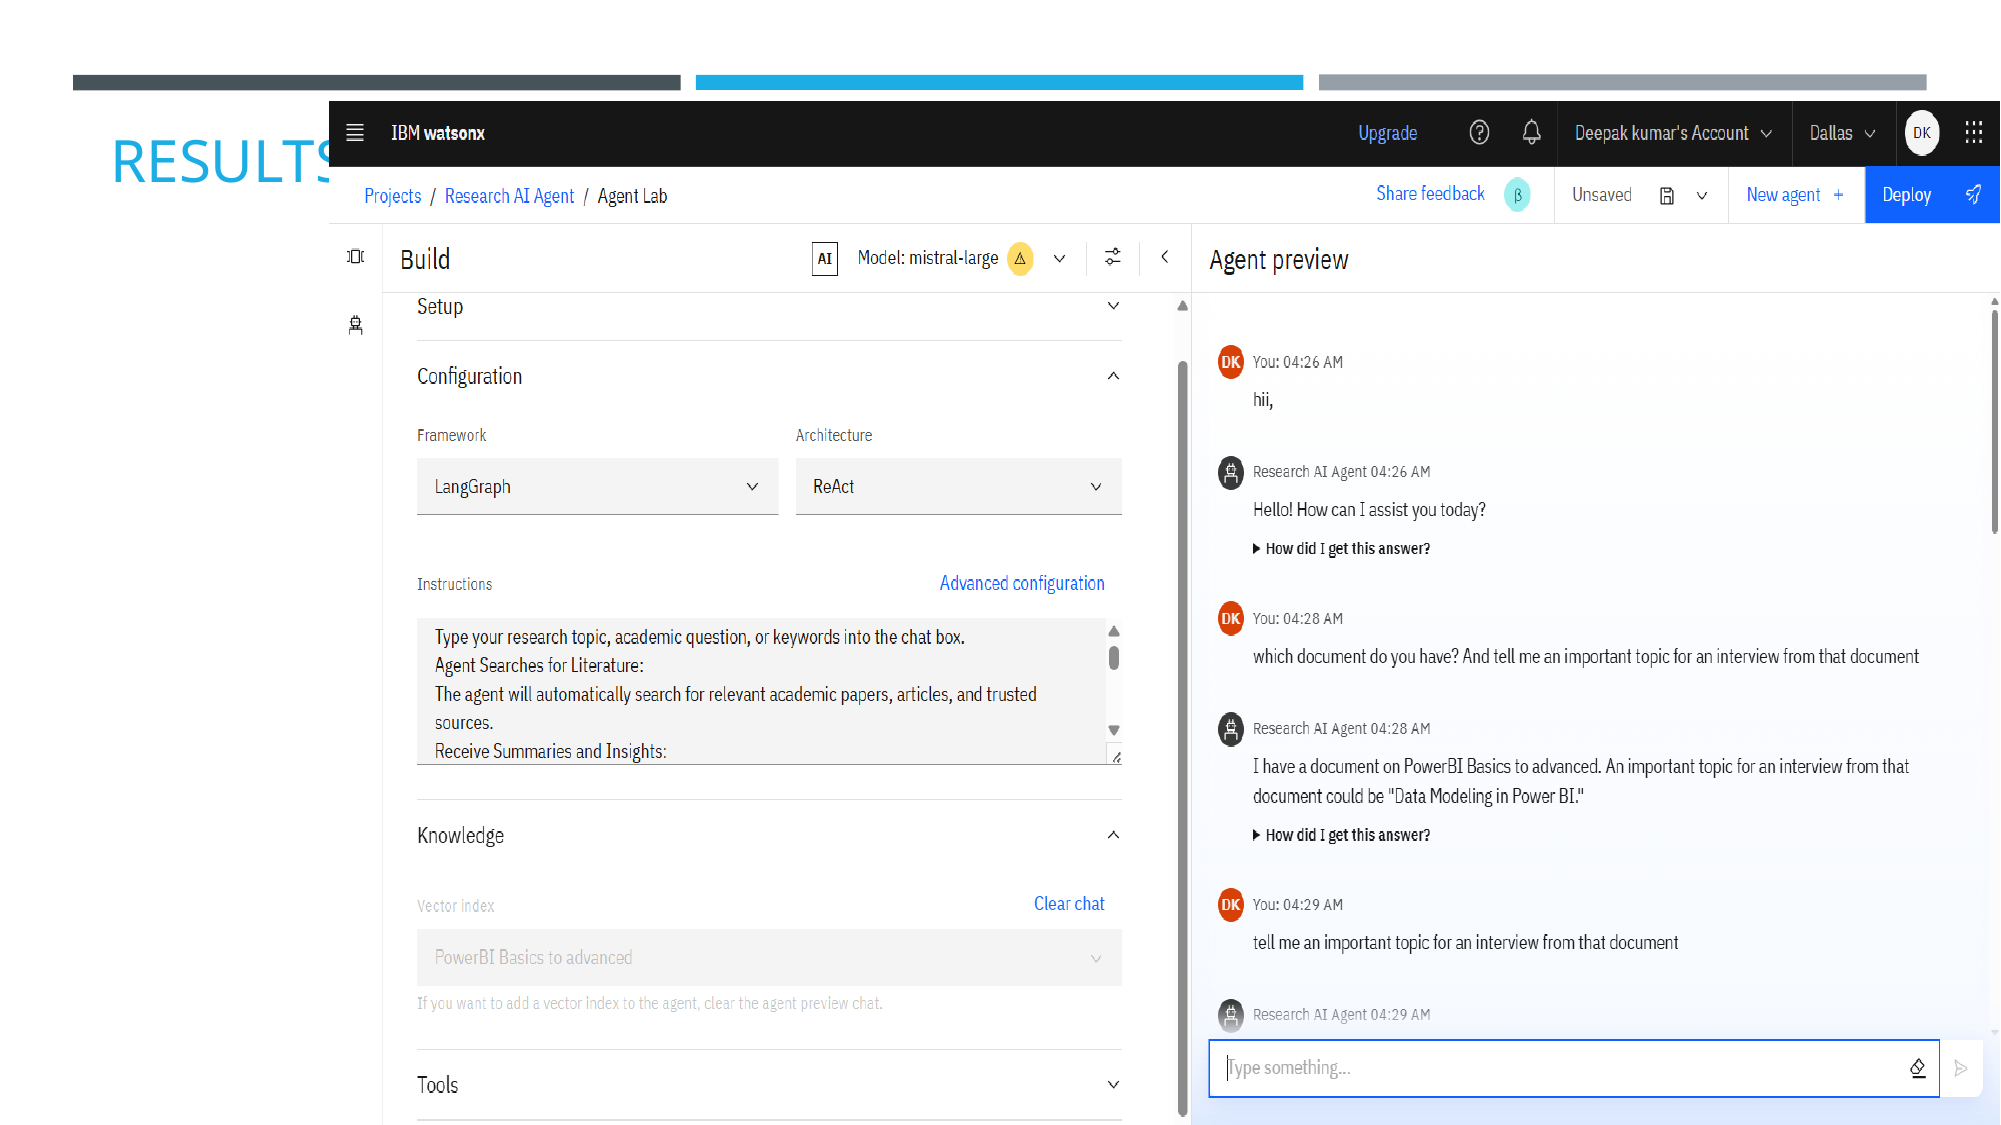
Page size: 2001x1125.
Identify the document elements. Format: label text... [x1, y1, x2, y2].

picture [328, 101, 2000, 1125]
title RESULTS [95, 115, 323, 203]
